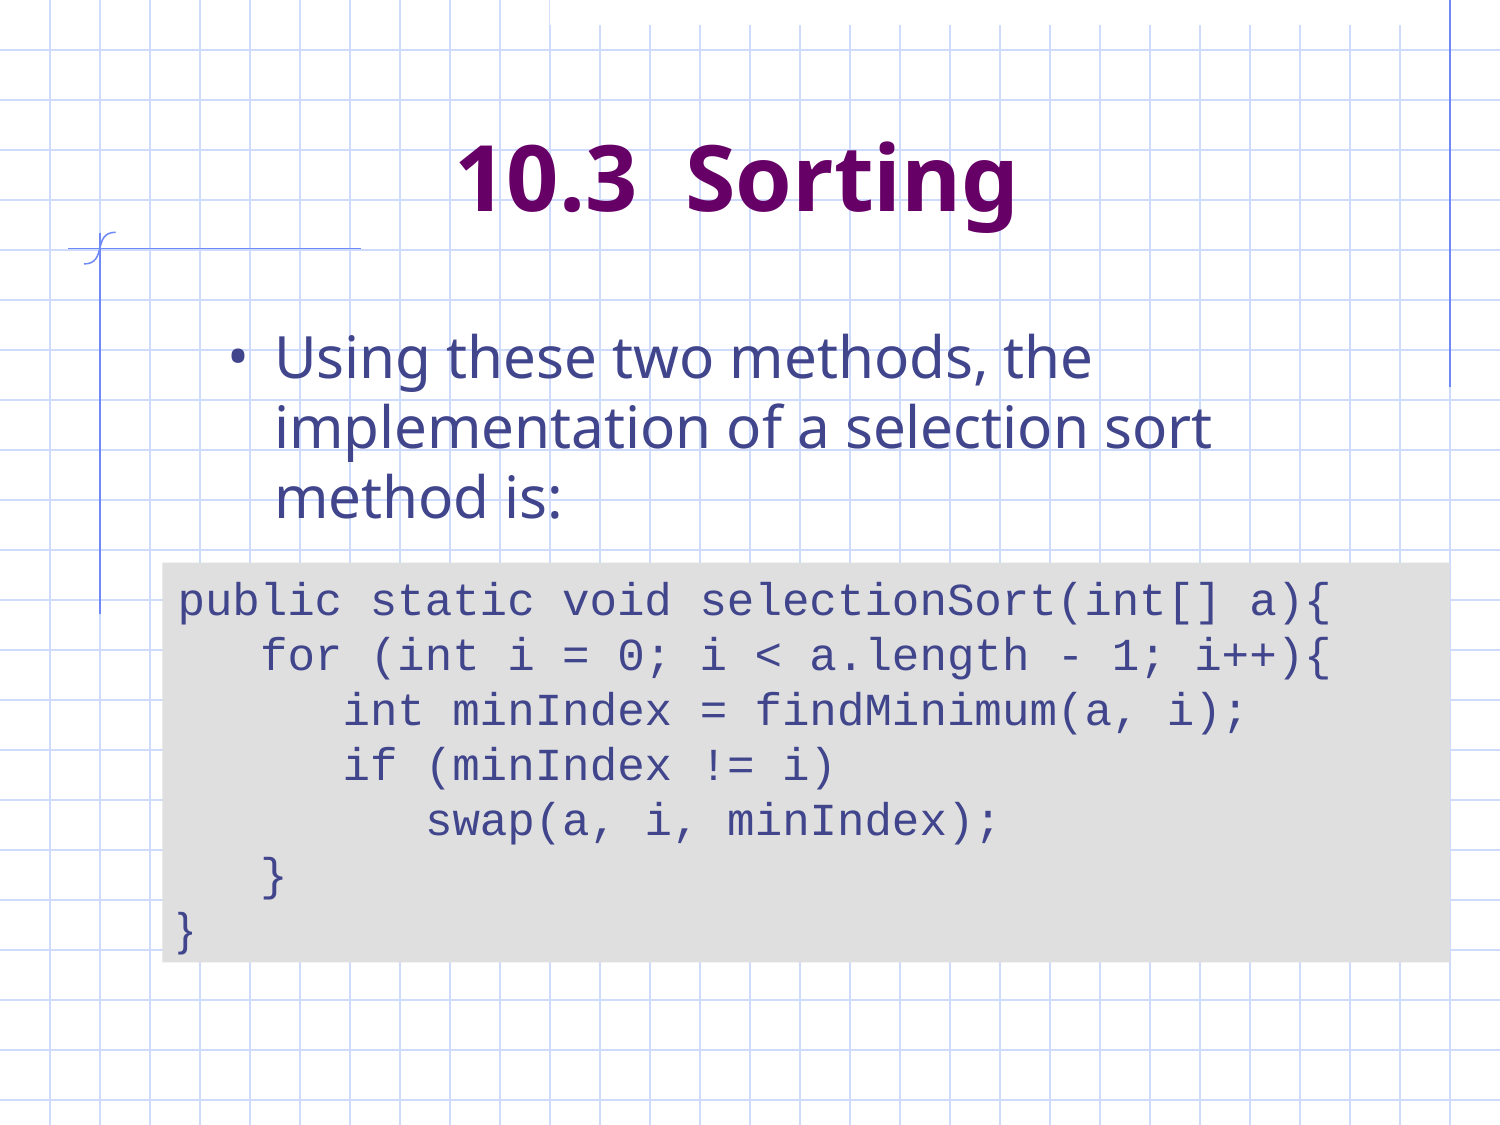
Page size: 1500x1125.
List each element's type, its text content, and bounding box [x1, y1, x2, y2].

list Using these two methods, the implementation of a selection sort method is: [137, 312, 1413, 988]
title 10.3 Sorting [99, 50, 1375, 238]
text_box public static void selectionSort(int[] a){ for (int i = 0; i < a.length - 1; i++){ int minIndex = findMinimum(a, i); if (minIndex != i) swap(a, i, minIndex); } } [162, 562, 1450, 963]
